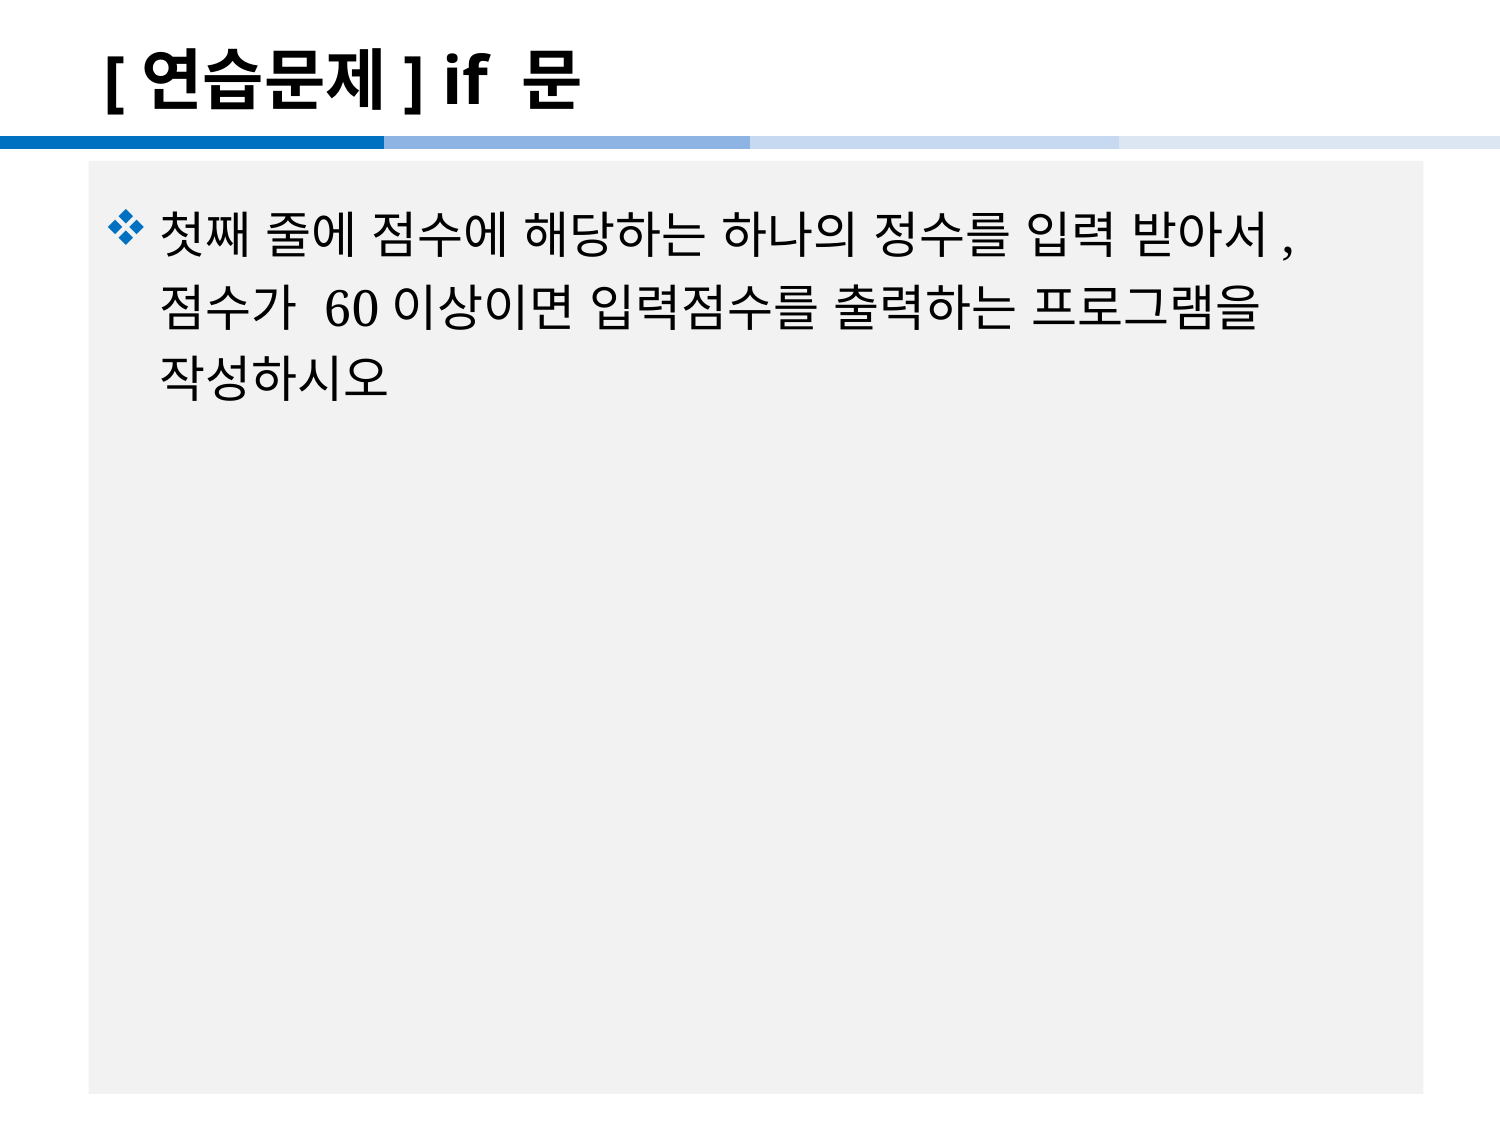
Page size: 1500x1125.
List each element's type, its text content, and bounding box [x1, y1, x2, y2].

list 첫째 줄에 점수에 해당하는 하나의 정수를 입력 받아서, 점수가 60이상이면 입력점수를 출력하는 프로그램을 작성하시오 [88, 184, 1400, 1059]
title [연습문제] if 문 [88, 32, 1330, 124]
